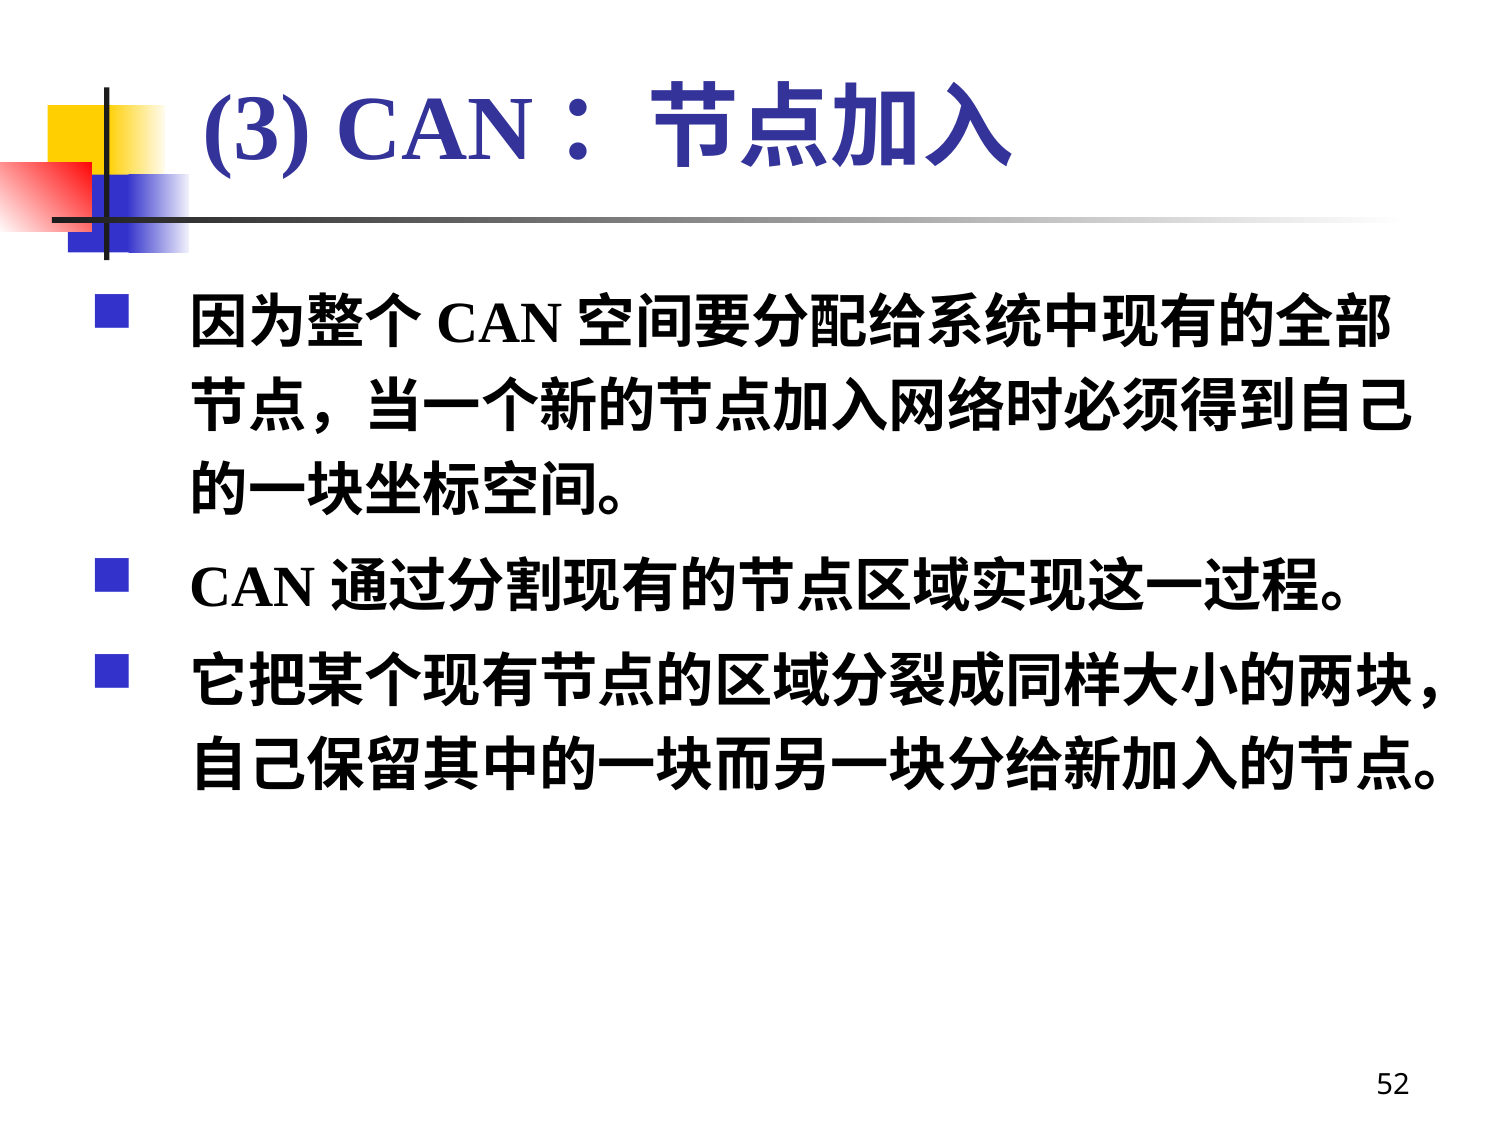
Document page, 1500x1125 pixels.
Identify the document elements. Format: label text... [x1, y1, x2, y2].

title (3) CAN：节点加入 [187, 58, 1466, 187]
list 因为整个CAN空间要分配给系统中现有的全部节点，当一个新的节点加入网络时必须得到自己的一块坐标空间。 CAN通过分割现有的节点区域实现这一过程。 它把某个现有节点的区域分裂成同样大小的两块，自己保留其中的一块而另一块分给新加入的节点。 [75, 262, 1438, 895]
slide_number 52 [1112, 1037, 1425, 1113]
